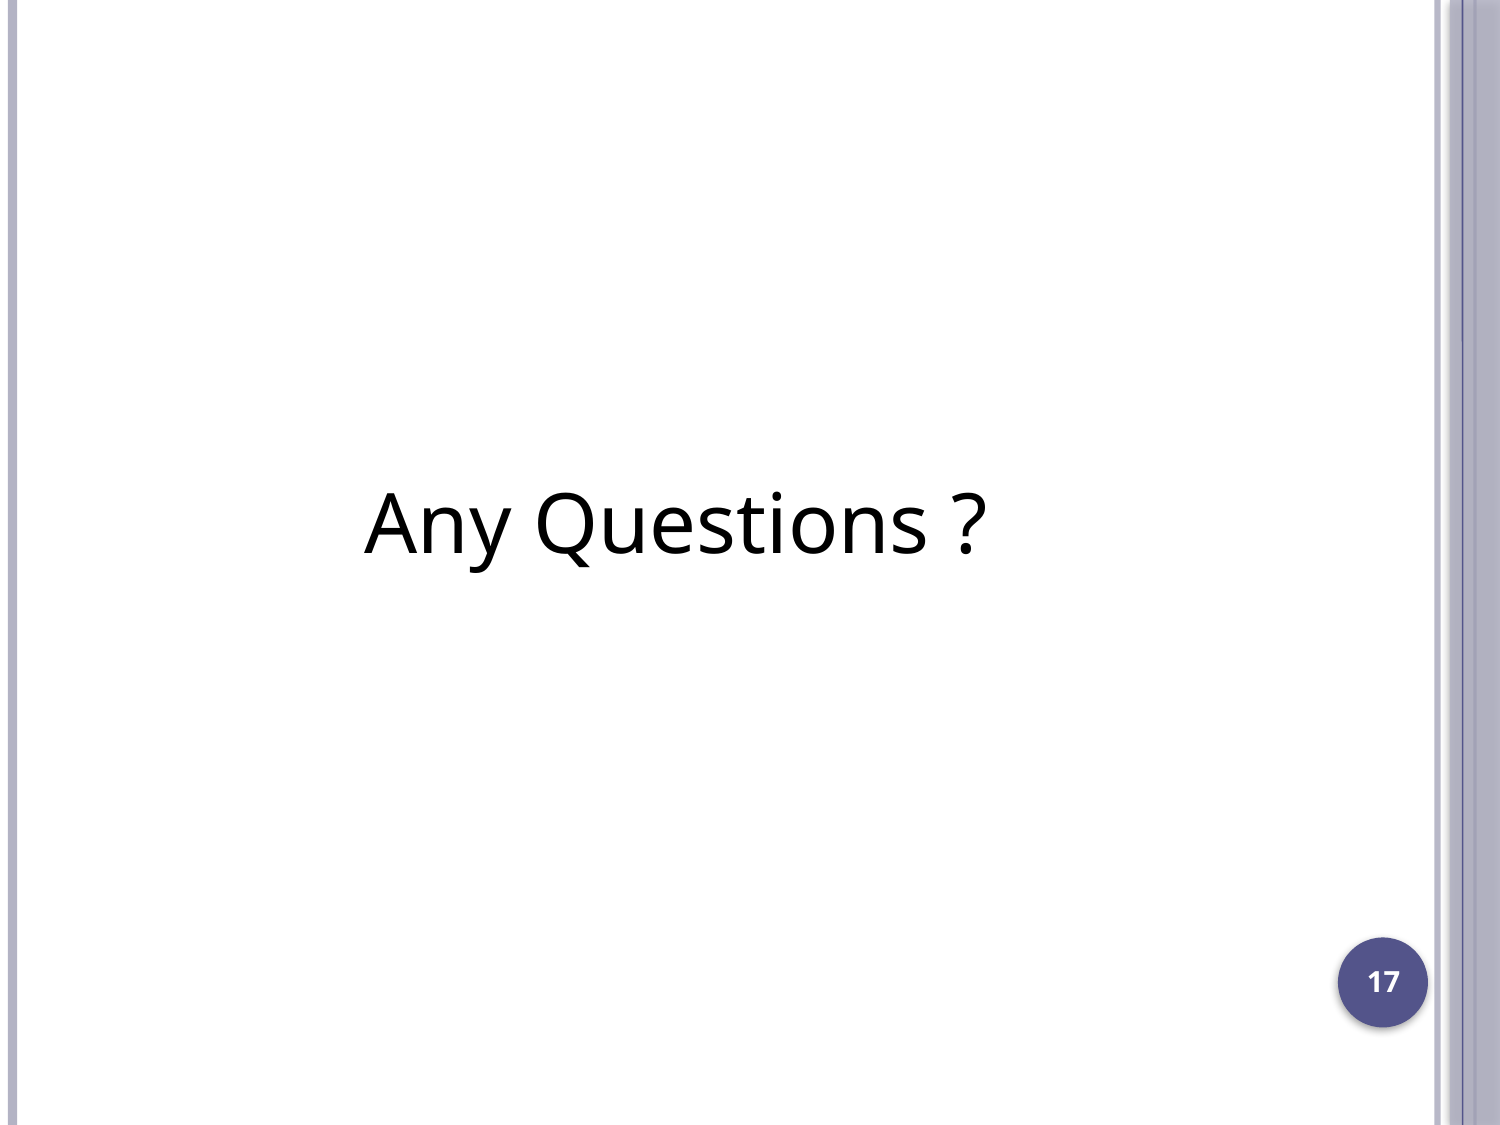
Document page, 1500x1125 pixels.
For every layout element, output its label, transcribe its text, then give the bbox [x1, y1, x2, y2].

list Any Questions ? [350, 462, 1300, 1062]
slide_number 17 [1333, 940, 1434, 1027]
